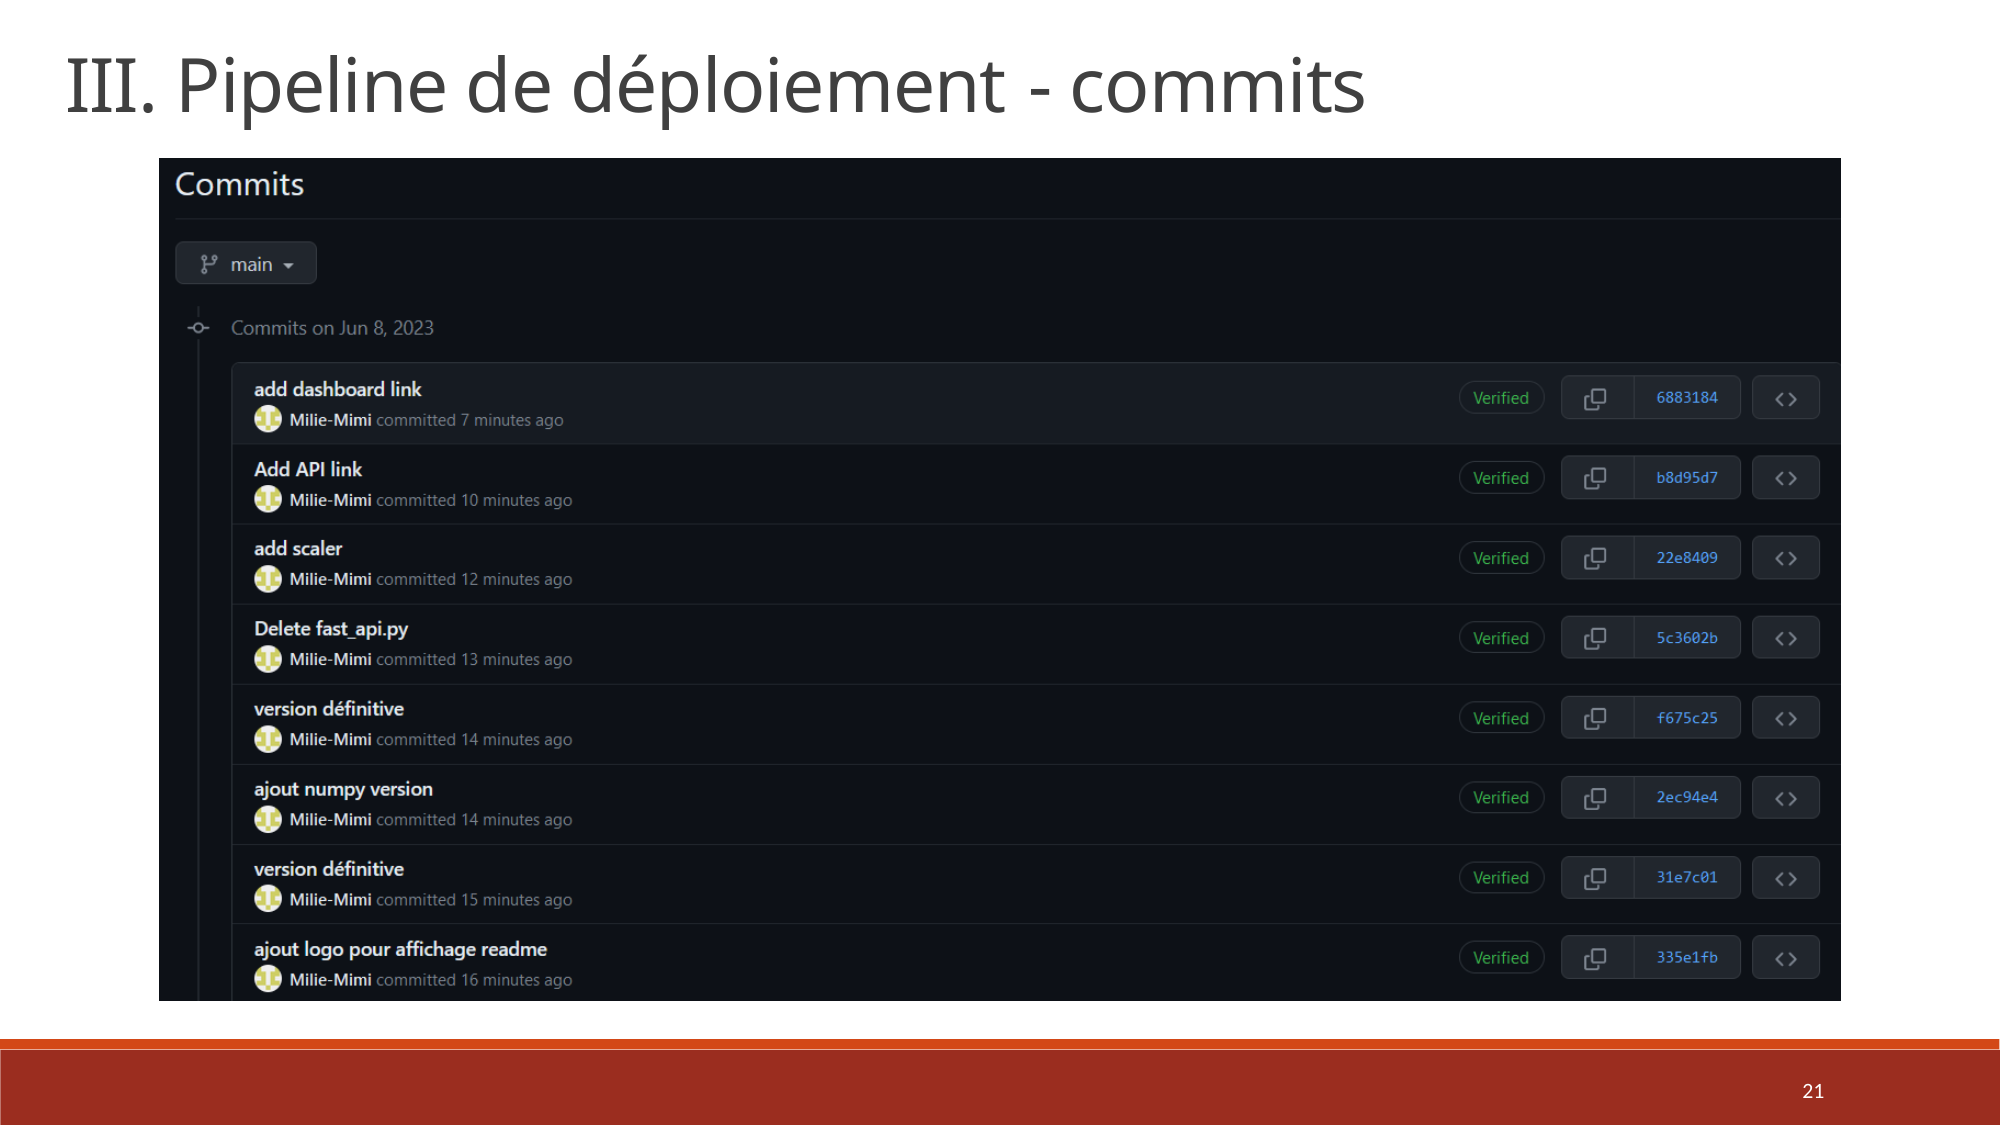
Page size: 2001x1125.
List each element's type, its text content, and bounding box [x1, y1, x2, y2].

text_box III. Pipeline de déploiement - commits [49, 50, 1986, 138]
slide_number 21 [1624, 1059, 1840, 1120]
picture [158, 157, 1842, 1002]
